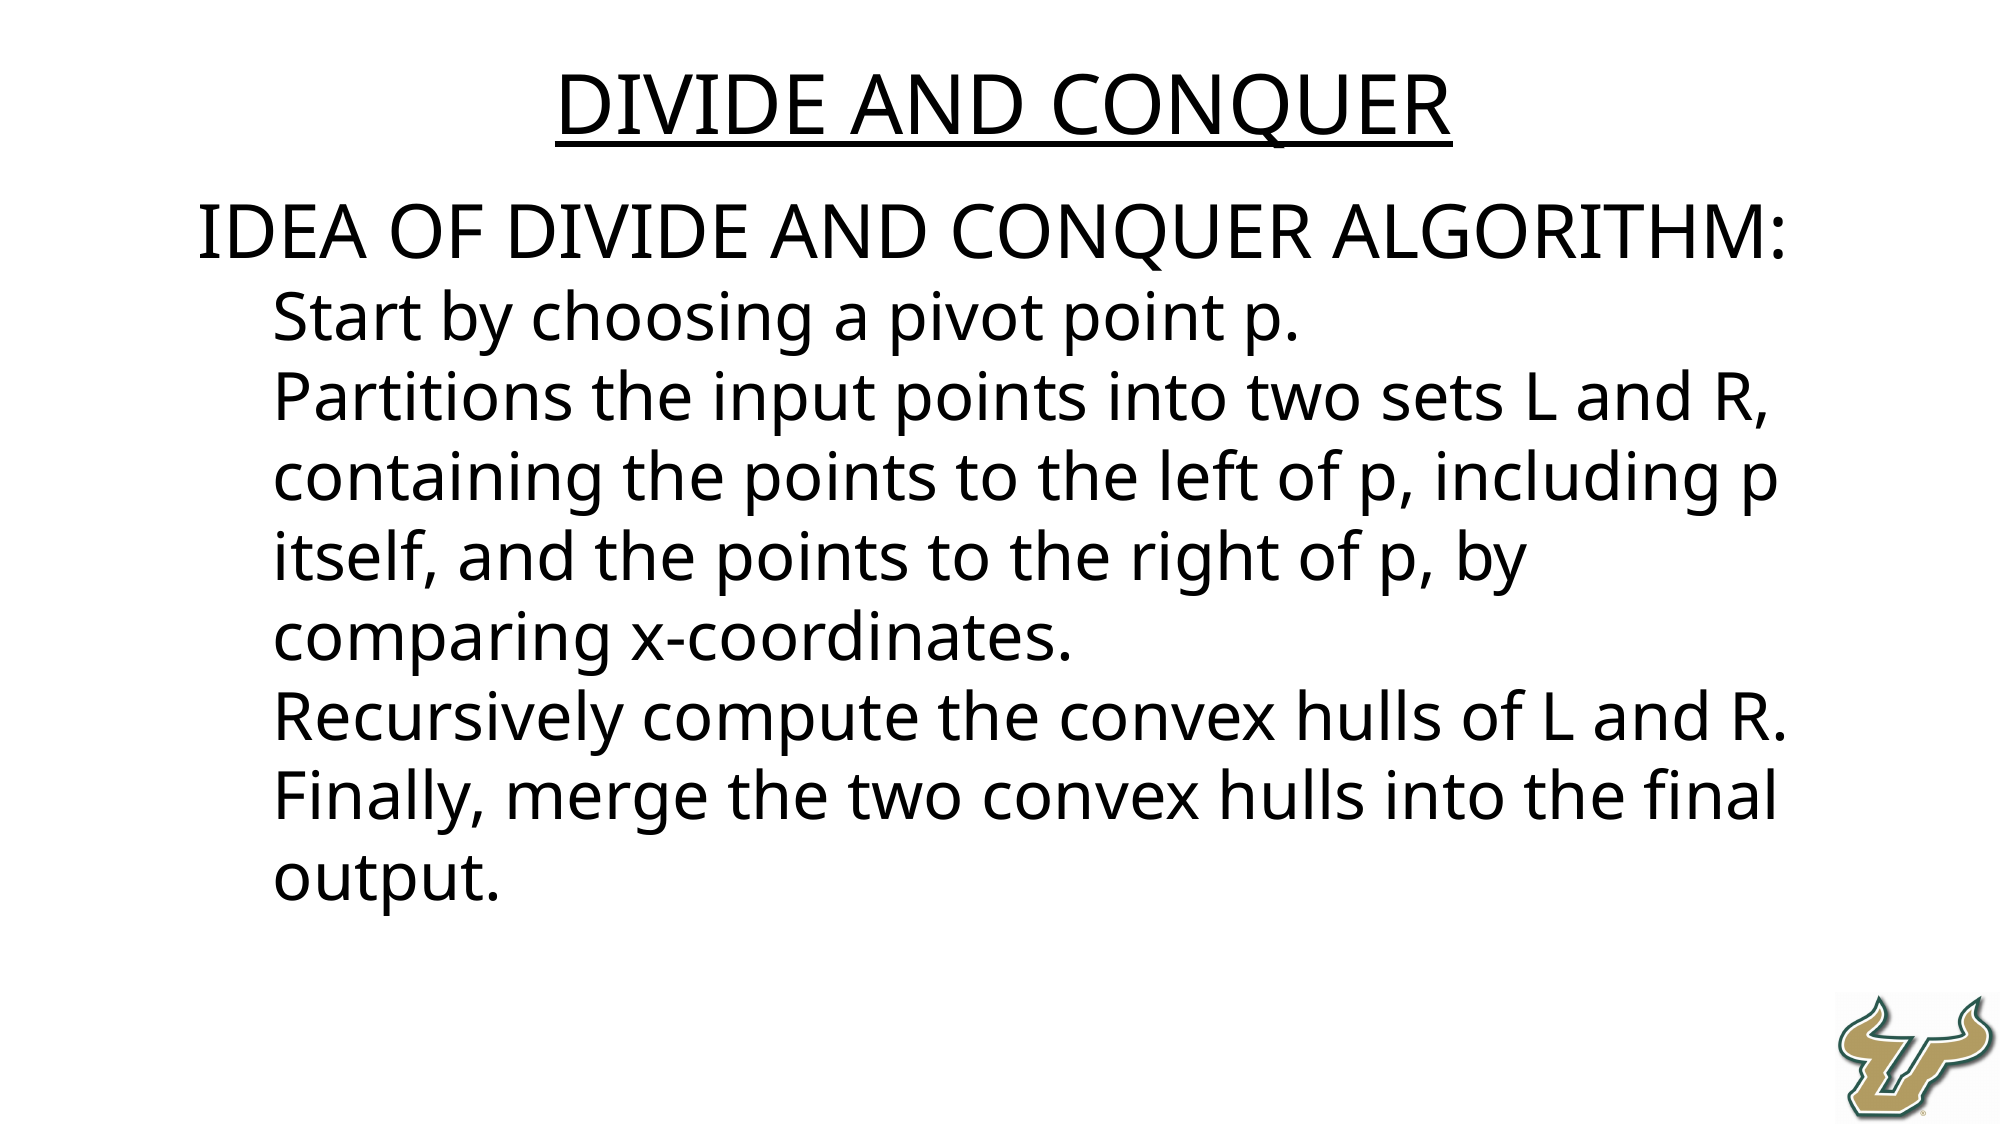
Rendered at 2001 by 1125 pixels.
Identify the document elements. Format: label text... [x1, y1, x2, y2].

list Idea of Divide and Conquer algorithm: Start by choosing a pivot point p. Partitions the input points into two sets L and R, containing the points to the left of p, including p itself, and the points to the right of p, by comparing x-coordinates. Recursively compute the convex hulls of L and R. Finally, merge the two convex hulls into the final output. [107, 197, 1893, 990]
list Divide and Conquer [261, 43, 1739, 172]
picture [1835, 992, 2000, 1124]
